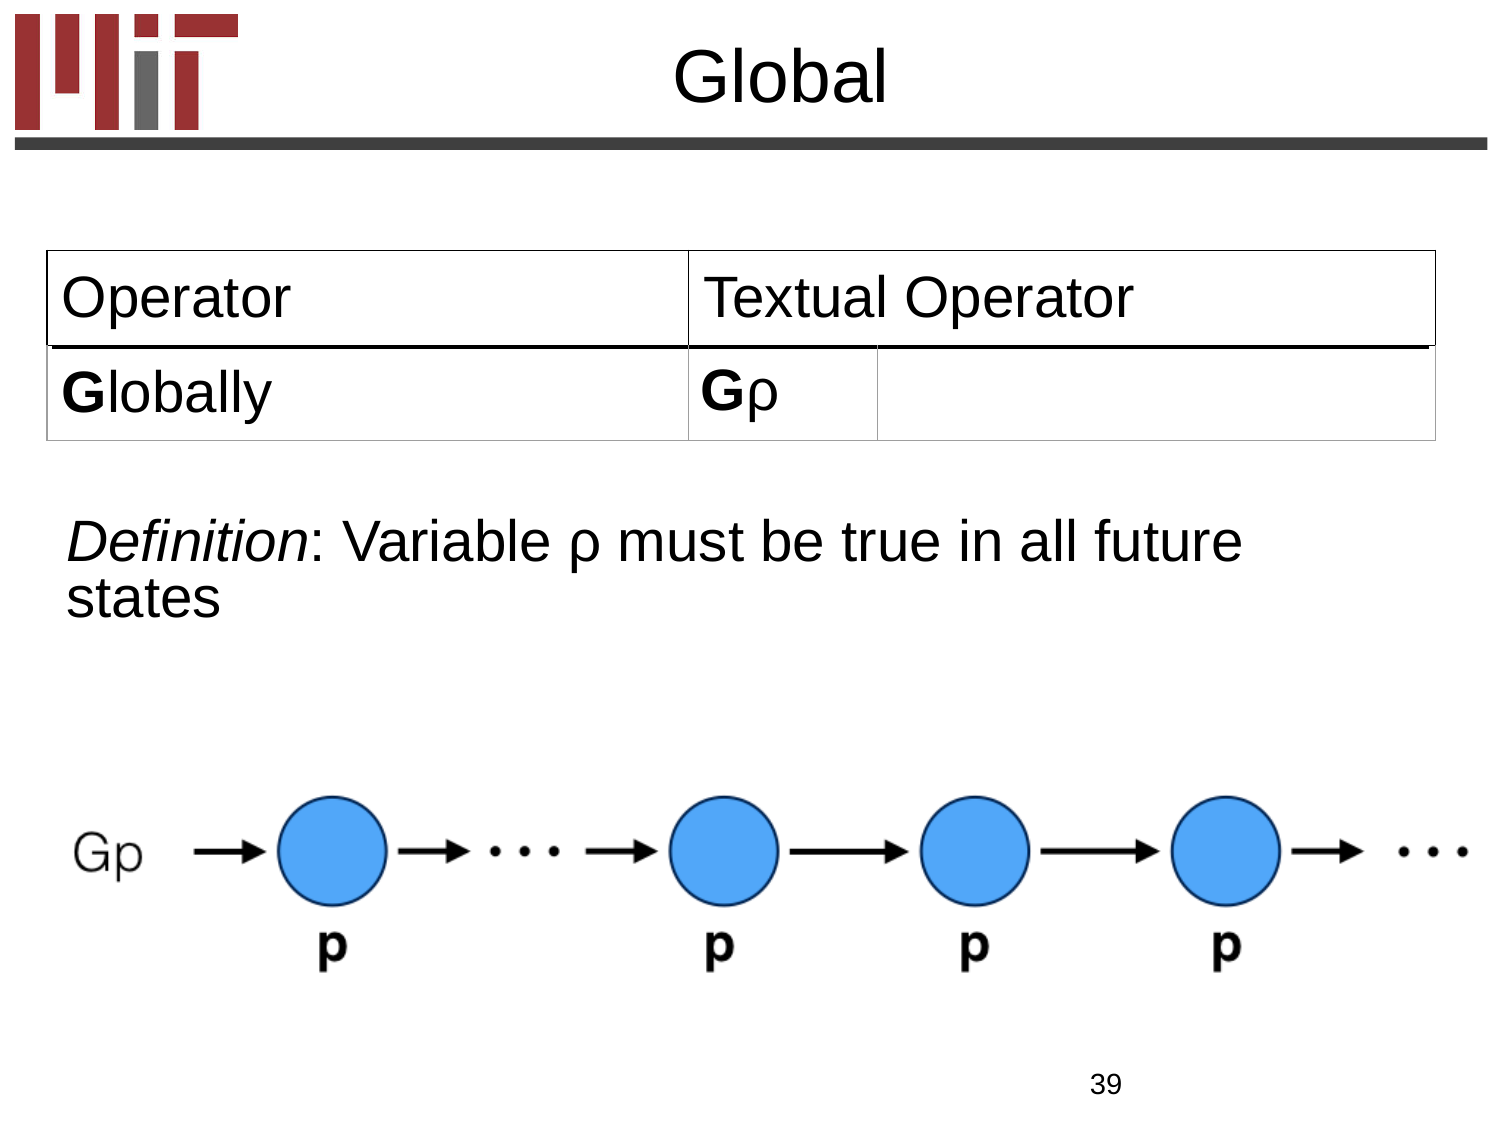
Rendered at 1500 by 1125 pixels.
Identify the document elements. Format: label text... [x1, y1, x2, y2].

title Global [237, 15, 1325, 130]
slide_number 39 [1074, 1052, 1425, 1113]
table_cell Gρ [689, 356, 877, 440]
table_cell [878, 346, 1435, 440]
picture [15, 14, 238, 130]
table_header Operator [48, 251, 688, 345]
picture [0, 757, 1500, 1003]
table_cell Globally [48, 346, 688, 440]
text_box Definition: Variable ρ must be true in all future states [51, 502, 1430, 756]
table_header Textual Operator [689, 251, 1435, 345]
